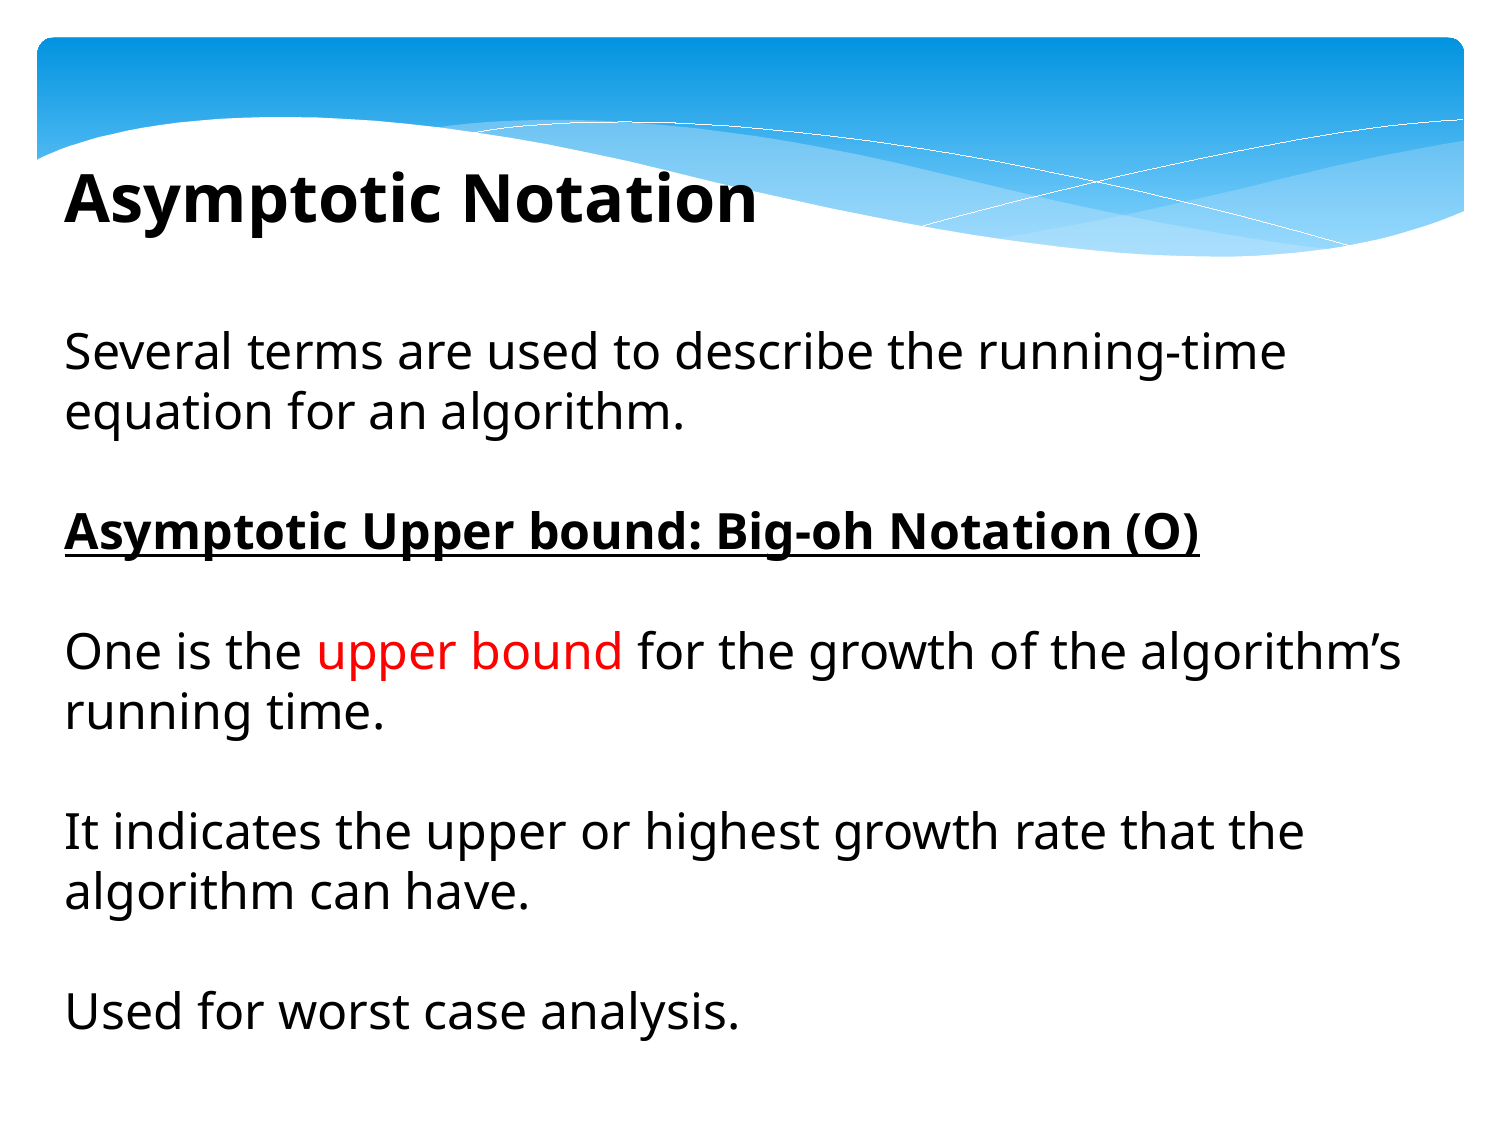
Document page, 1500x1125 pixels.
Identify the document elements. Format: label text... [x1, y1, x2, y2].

text_box Asymptotic Notation [50, 148, 1180, 243]
text_box Several terms are used to describe the running-time equation for an algorithm. Asymptotic Upper bound: Big-oh Notation (O) One is the upper bound for the growth of the algorithm’s running time. It indicates the upper or highest growth rate that the algorithm can have. Used for worst case analysis. [49, 312, 1463, 1048]
